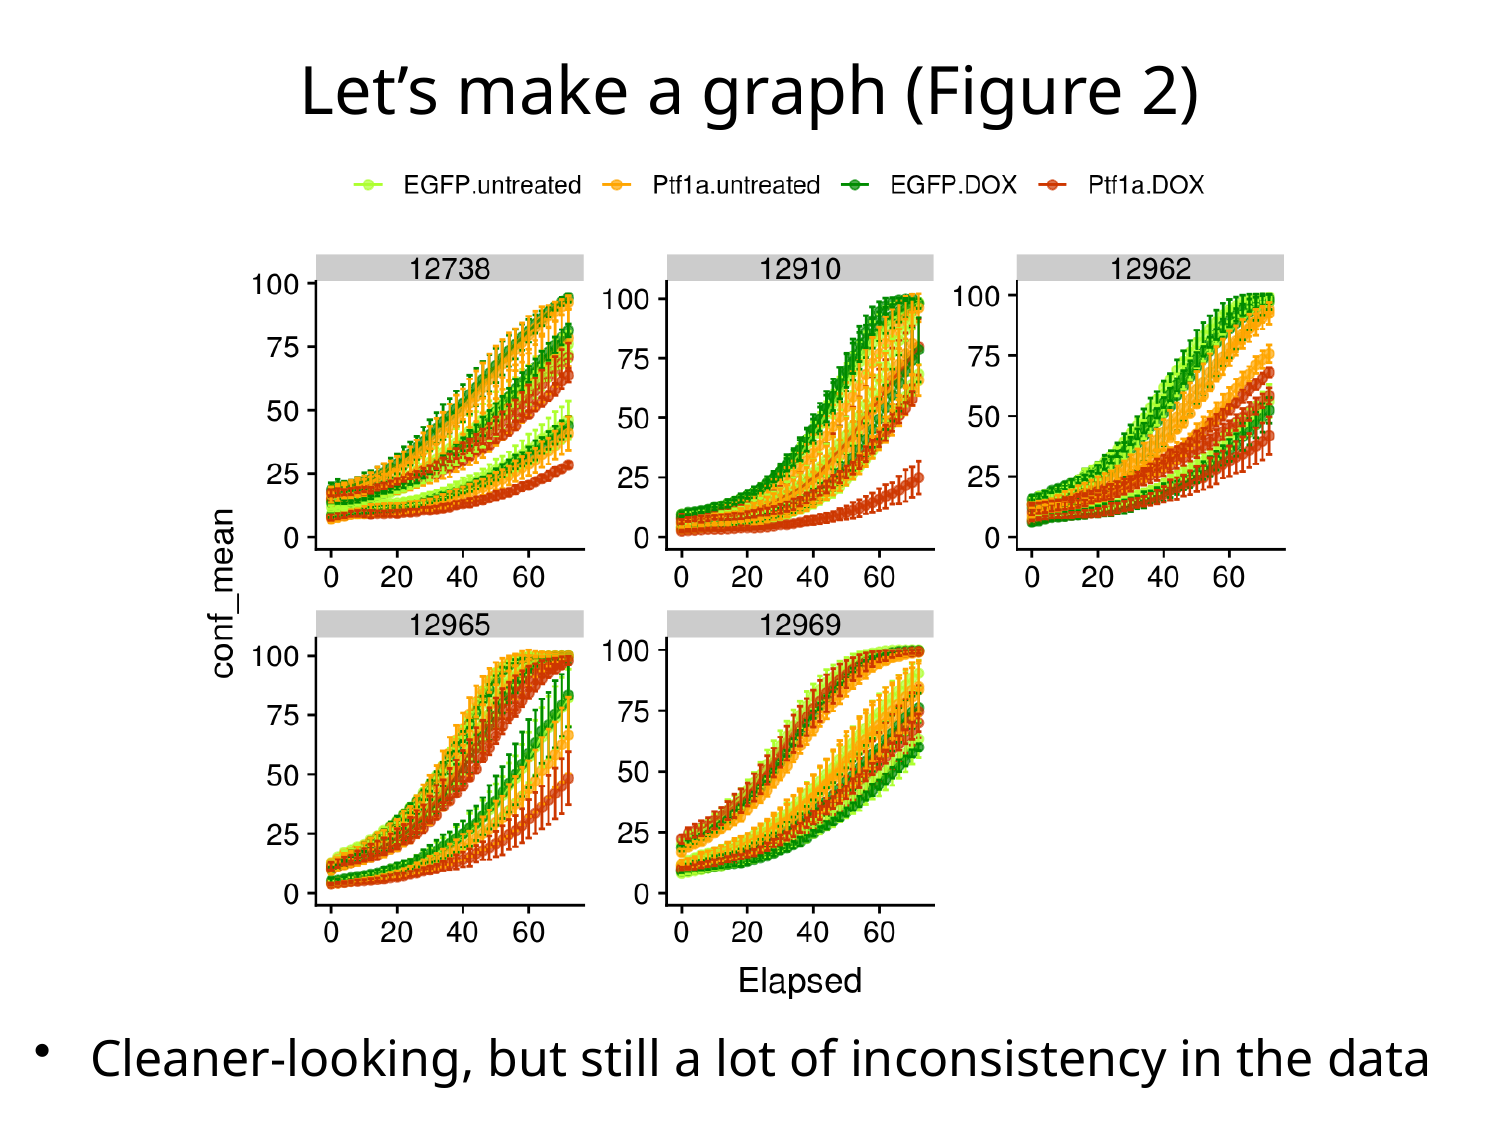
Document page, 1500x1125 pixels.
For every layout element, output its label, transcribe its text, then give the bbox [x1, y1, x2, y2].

title Let’s make a graph (Figure 2) [112, 24, 1388, 150]
list Cleaner-looking, but still a lot of inconsistency in the data [18, 1019, 1482, 1100]
picture [201, 162, 1299, 1005]
